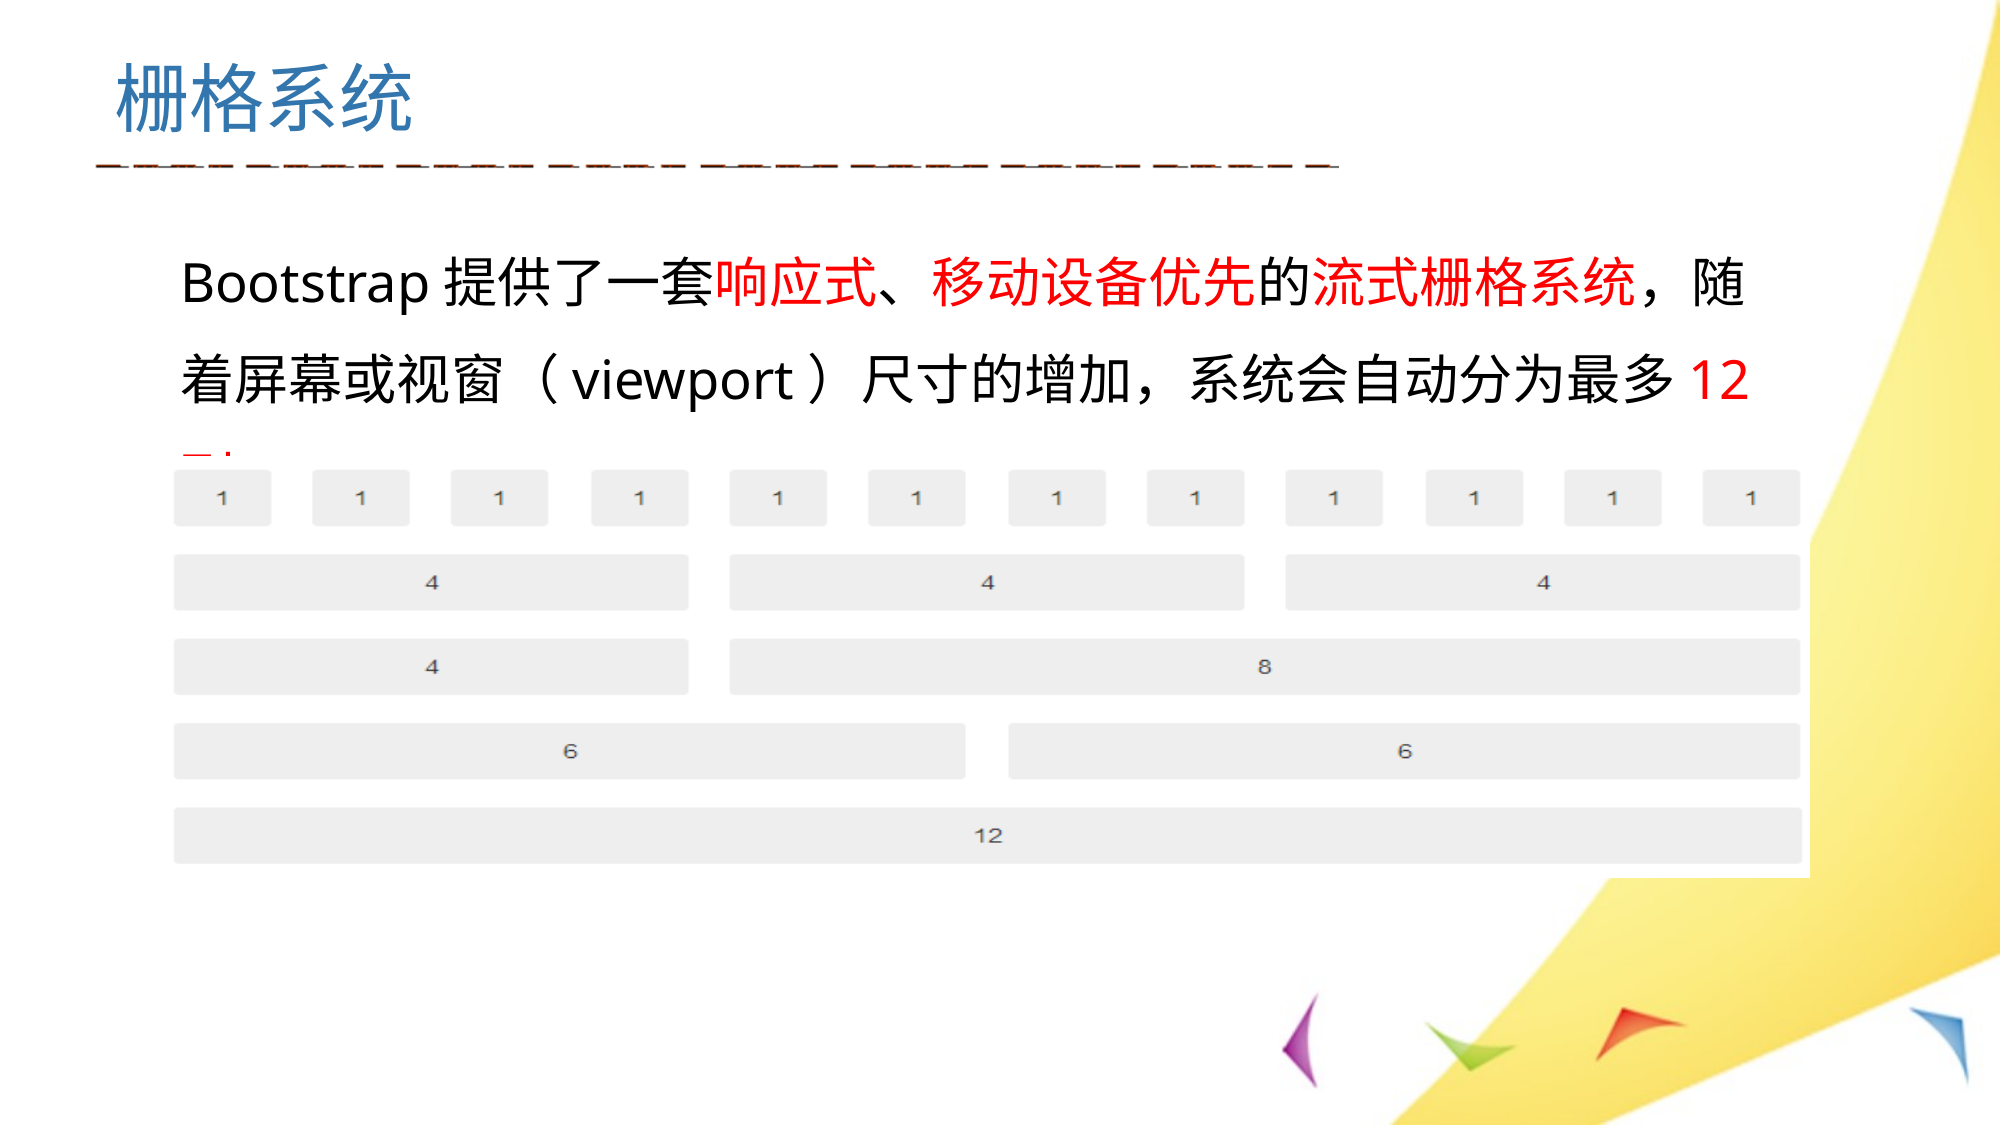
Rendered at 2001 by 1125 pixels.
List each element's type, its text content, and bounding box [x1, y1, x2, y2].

picture [88, 0, 2000, 1125]
title 栅格系统 [99, 31, 1707, 162]
text_box Bootstrap提供了一套响应式、移动设备优先的流式栅格系统，随着屏幕或视窗（viewport）尺寸的增加，系统会自动分为最多12列。 [165, 208, 1809, 456]
